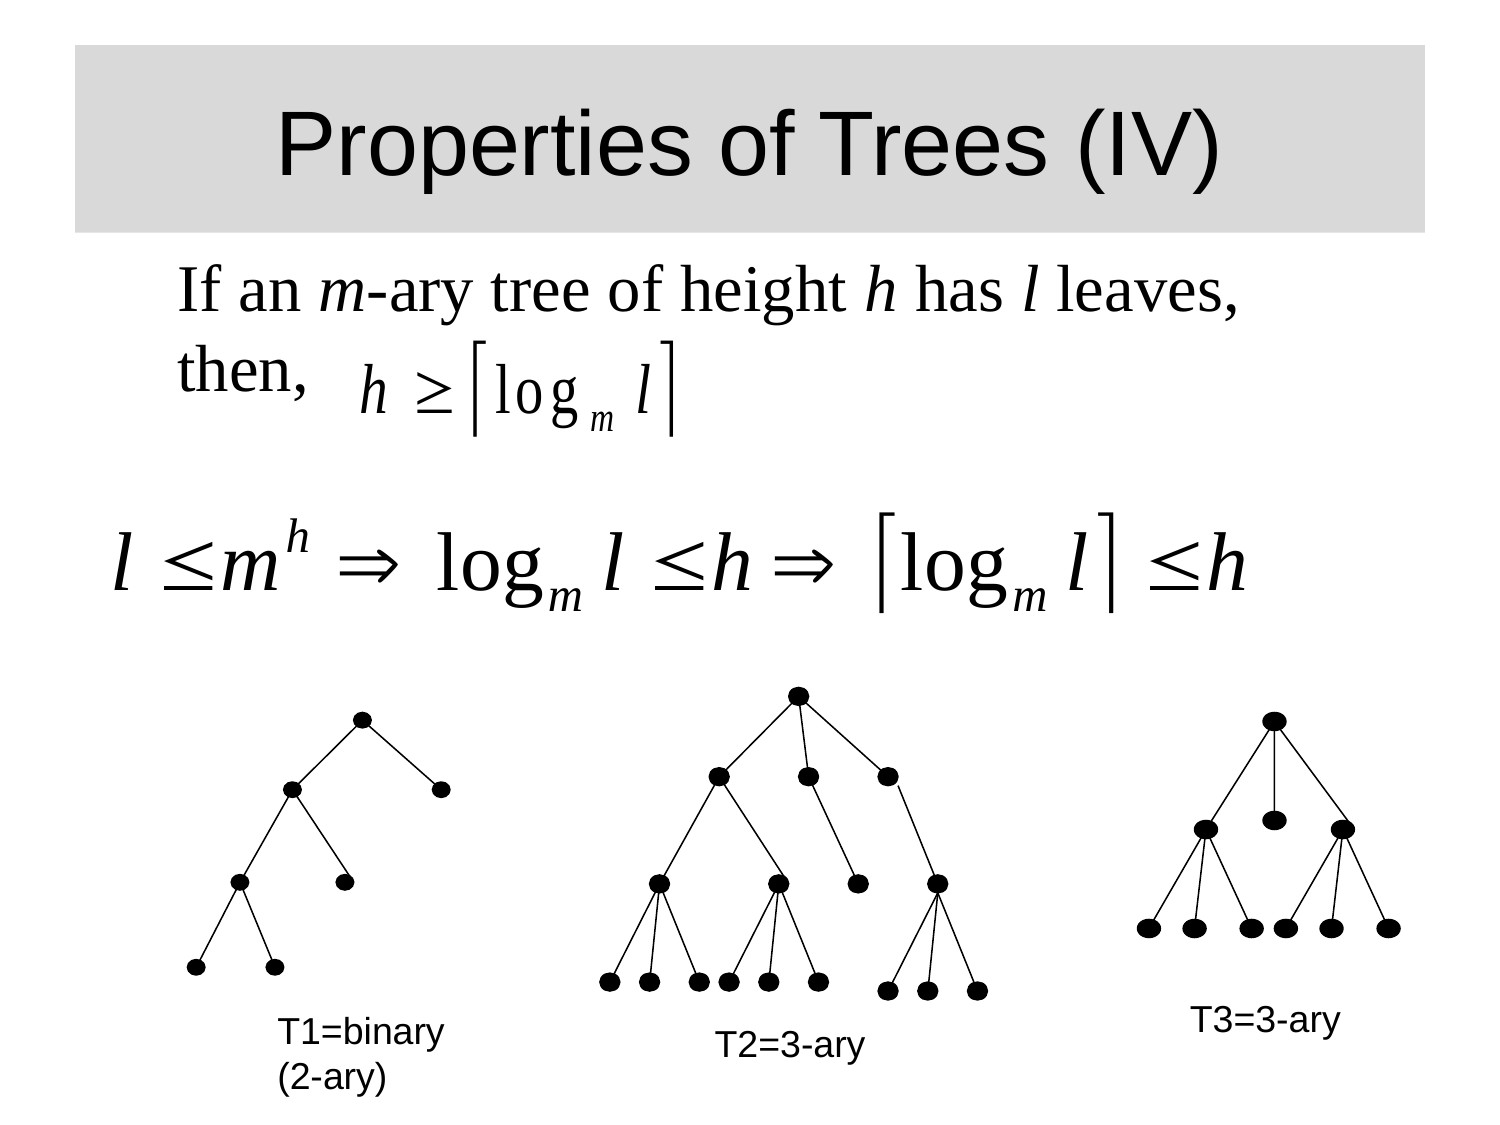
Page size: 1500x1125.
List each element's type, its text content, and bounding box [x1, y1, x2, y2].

text_box T1=binary (2-ary) [262, 999, 475, 1105]
text_box T3=3-ary [1174, 987, 1388, 1048]
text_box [99, 499, 1263, 633]
text_box T2=3-ary [699, 1012, 913, 1073]
text_box If an m-ary tree of height h has l leaves, then, [162, 237, 1338, 413]
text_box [349, 324, 701, 450]
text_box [1137, 712, 1401, 938]
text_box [187, 712, 451, 976]
title Properties of Trees (IV) [74, 44, 1426, 233]
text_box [599, 687, 988, 1001]
